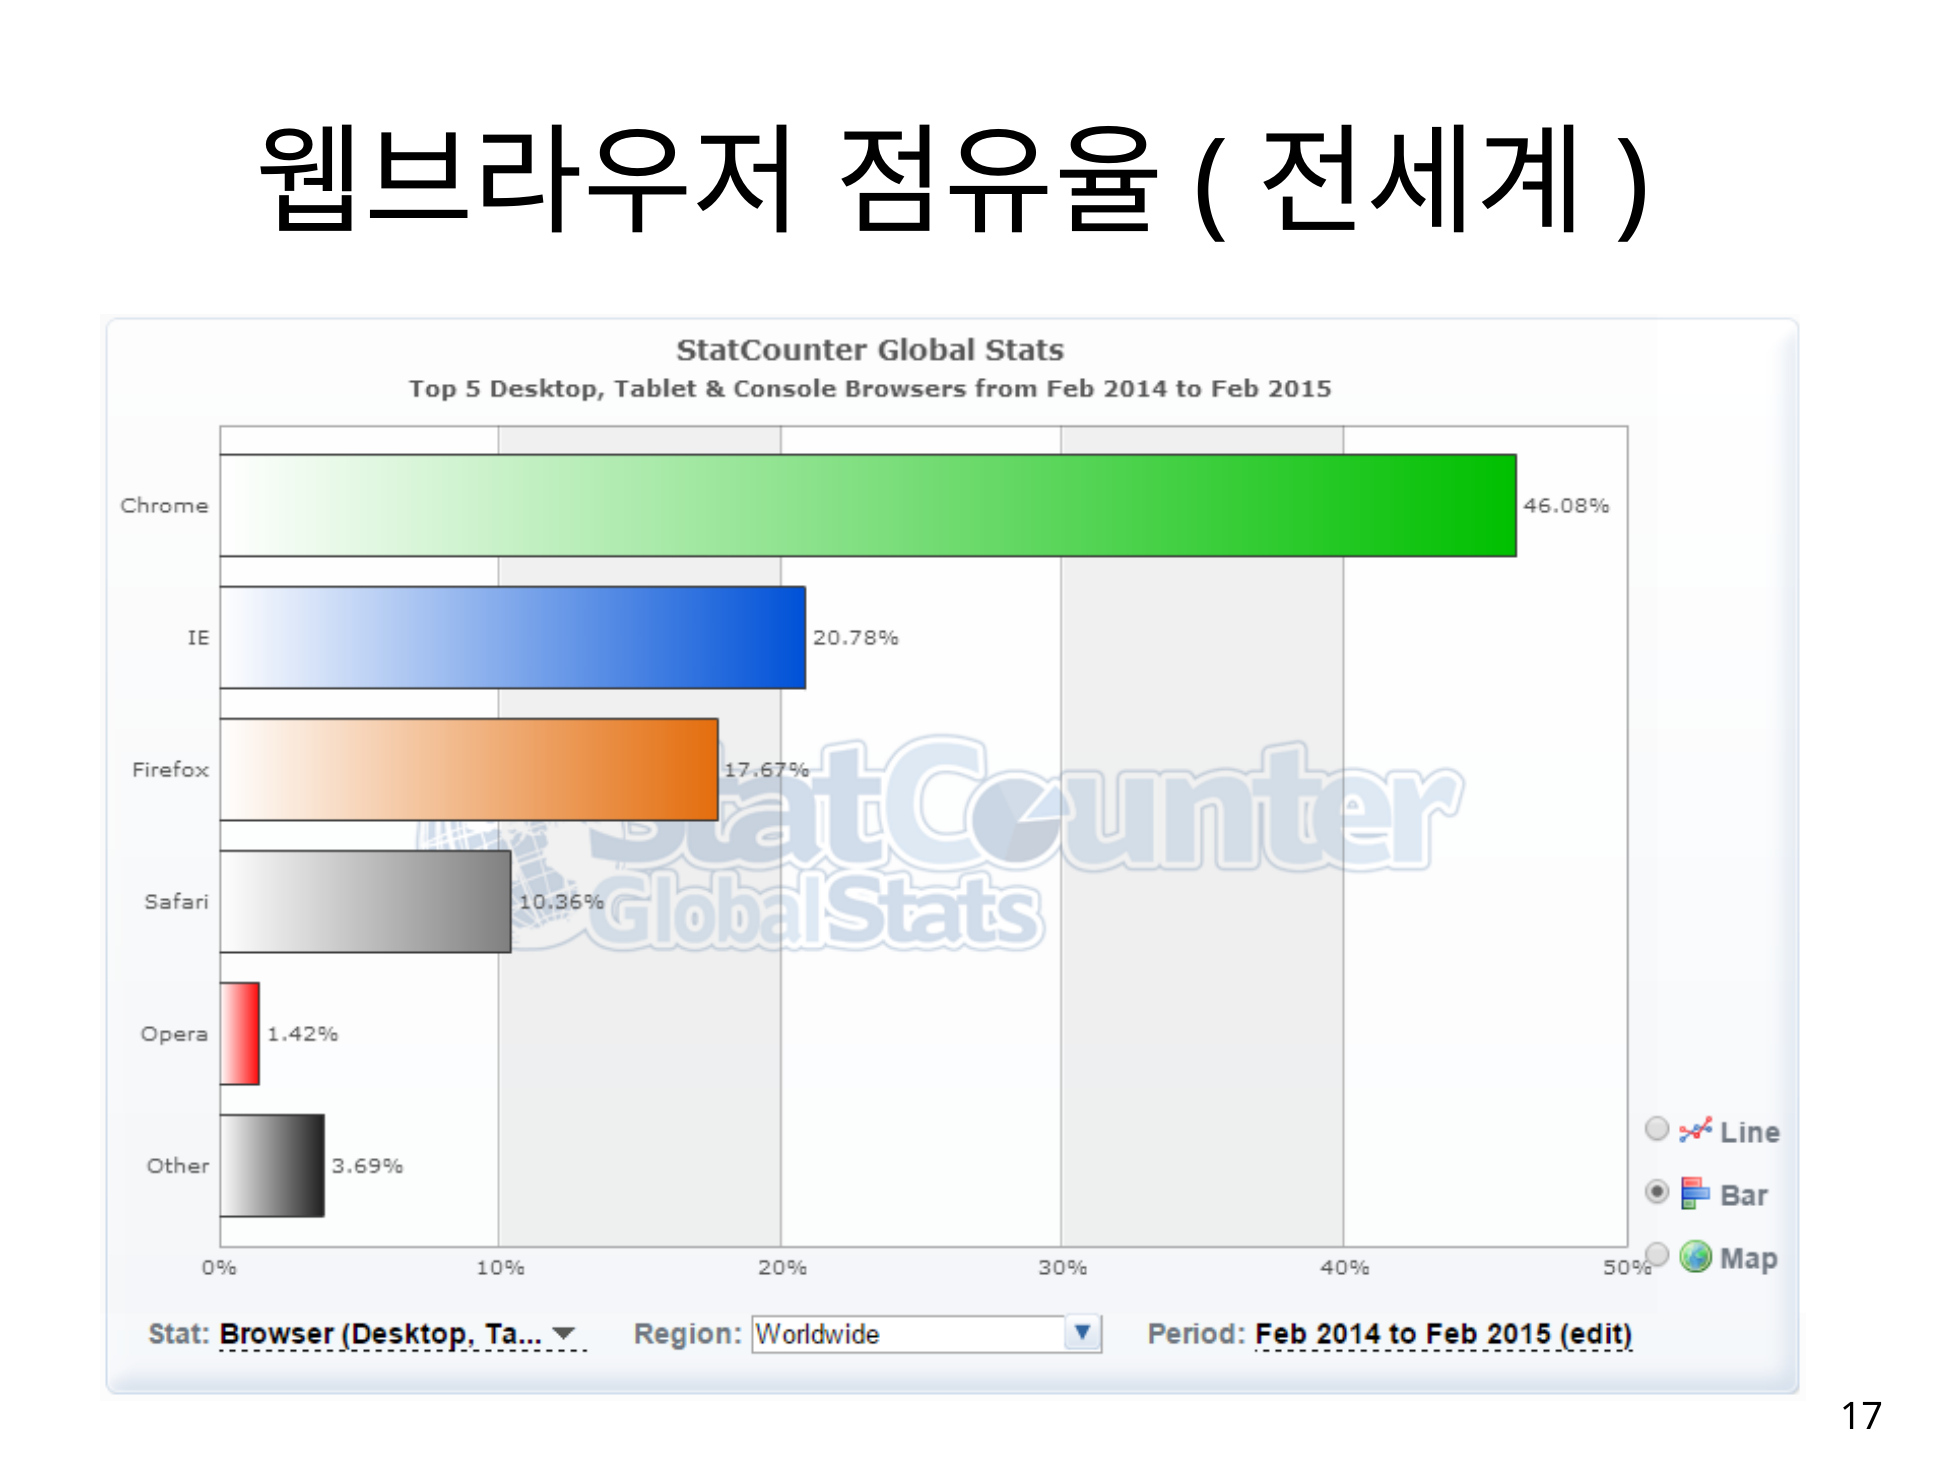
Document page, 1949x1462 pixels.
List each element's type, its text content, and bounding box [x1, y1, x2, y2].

title 웹브라우저 점유율(전세계) [156, 92, 1749, 255]
picture [99, 313, 1806, 1401]
slide_number 17 [1492, 1372, 1899, 1462]
